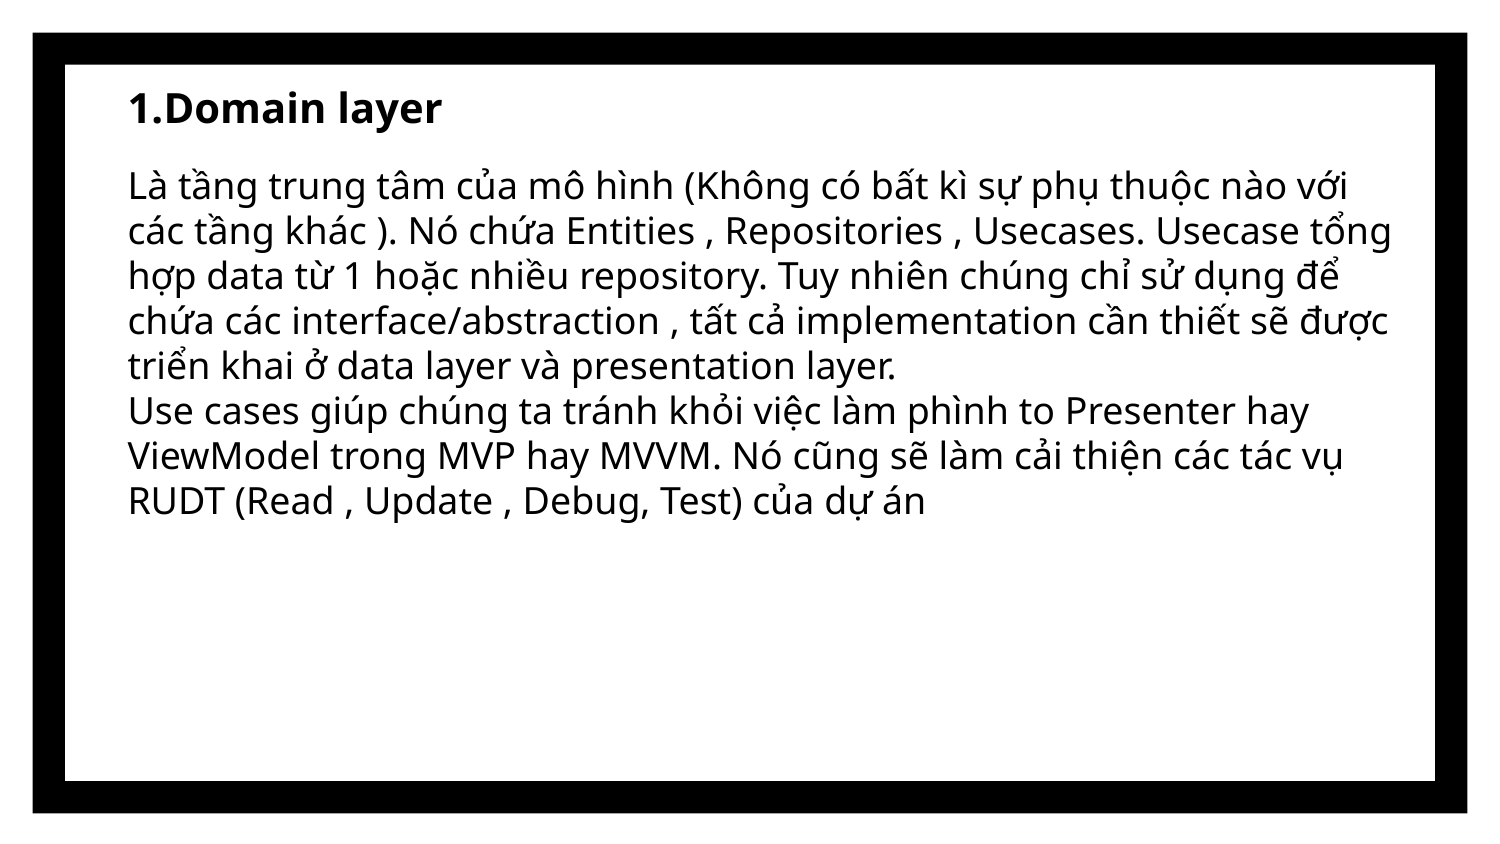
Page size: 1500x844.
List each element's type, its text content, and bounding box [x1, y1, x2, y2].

subtitle Là tầng trung tâm của mô hình (Không có bất kì sự phụ thuộc nào với các tầng khác ). Nó chứa Entities , Repositories , Usecases. Usecase tổng hợp data từ 1 hoặc nhiều repository. Tuy nhiên chúng chỉ sử dụng để chứa các interface/abstraction , tất cả implementation cần thiết sẽ được triển khai ở data layer và presentation layer. Use cases giúp chúng ta tránh khỏi việc làm phình to Presenter hay ViewModel trong MVP hay MVVM. Nó cũng sẽ làm cải thiện các tác vụ RUDT (Read , Update , Debug, Test) của dự án [112, 146, 1422, 733]
text_box [1020, 55, 1387, 373]
title 1.Domain layer [112, 80, 979, 146]
